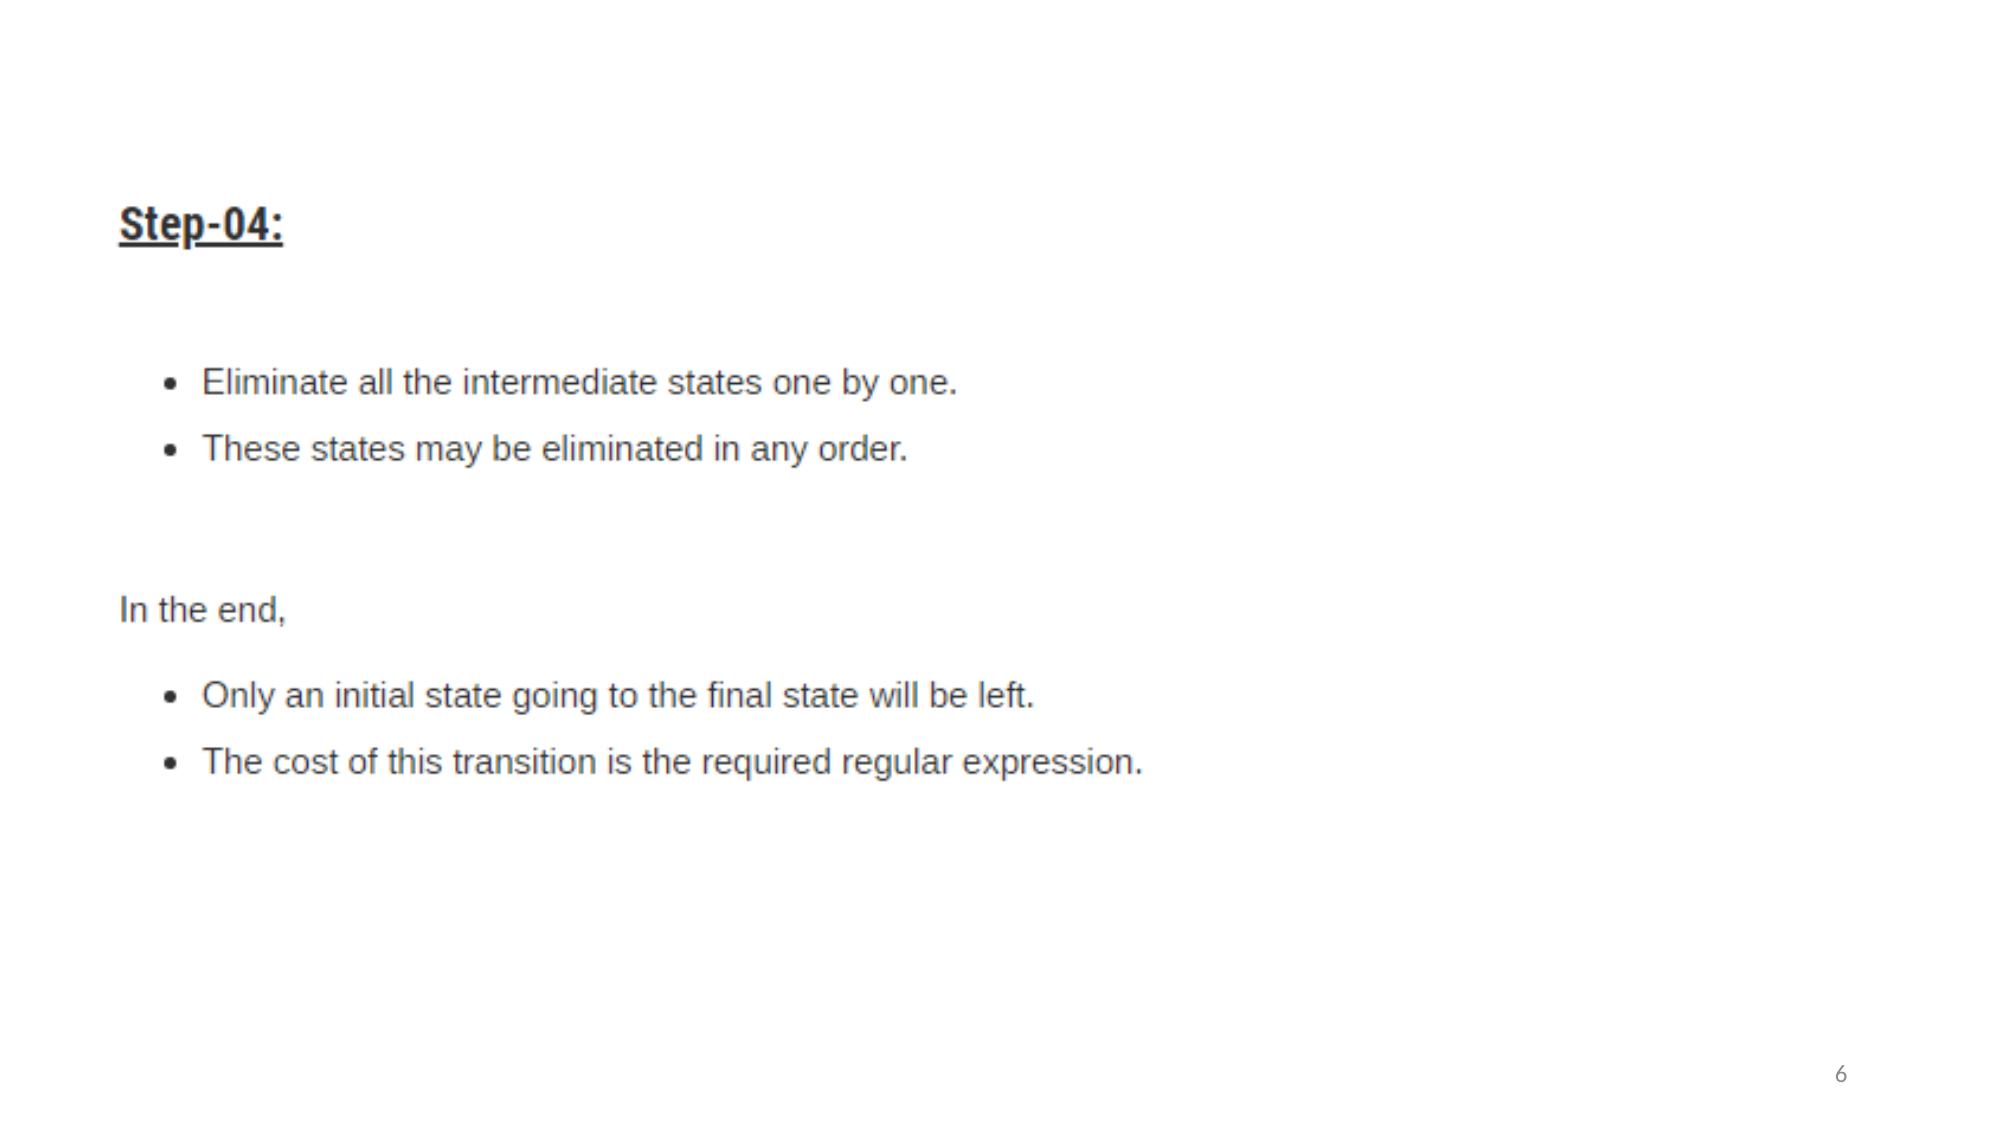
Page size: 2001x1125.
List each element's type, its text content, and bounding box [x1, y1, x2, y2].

picture [101, 160, 1522, 829]
slide_number 6 [1412, 1042, 1863, 1103]
